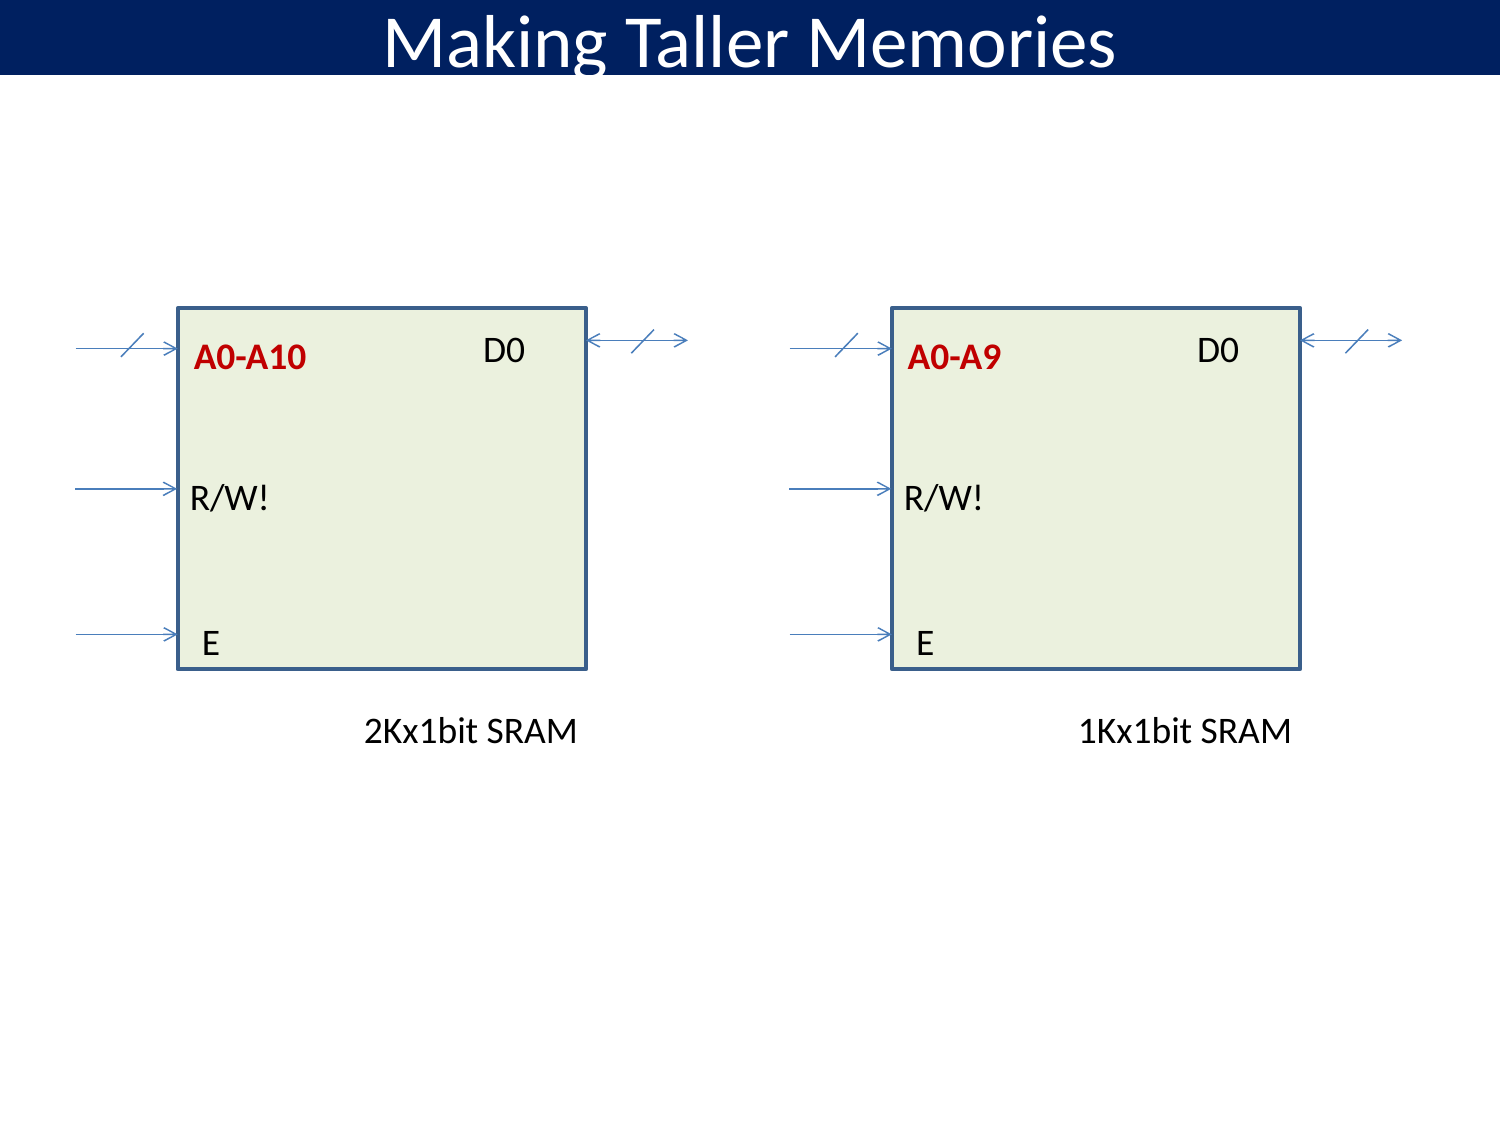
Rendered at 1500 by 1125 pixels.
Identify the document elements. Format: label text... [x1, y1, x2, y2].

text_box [74, 308, 689, 760]
title Making Taller Memories [0, 0, 1500, 75]
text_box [788, 308, 1403, 760]
